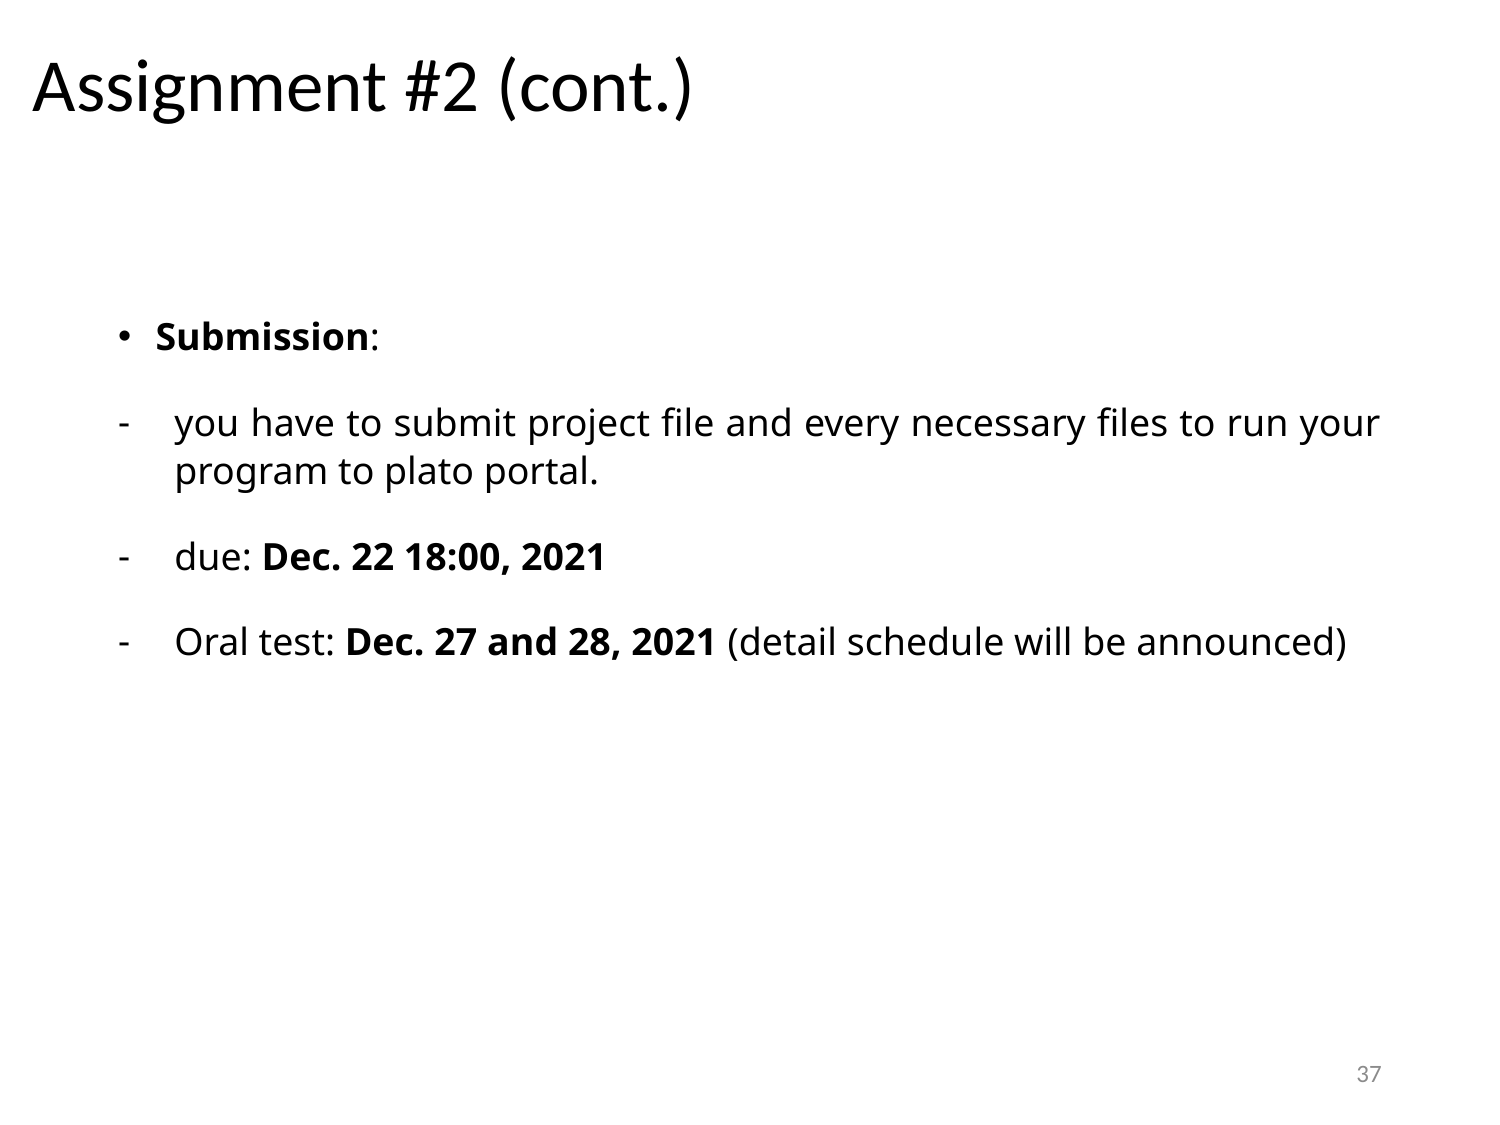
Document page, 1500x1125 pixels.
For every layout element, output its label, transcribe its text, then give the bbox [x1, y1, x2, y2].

list Submission: you have to submit project file and every necessary files to run your program to plato portal. due: Dec. 22 18:00, 2021 Oral test: Dec. 27 and 28, 2021 (detail schedule will be announced) [103, 219, 1397, 1014]
slide_number 37 [1059, 1042, 1397, 1103]
title Assignment #2 (cont.) [17, 12, 1483, 161]
